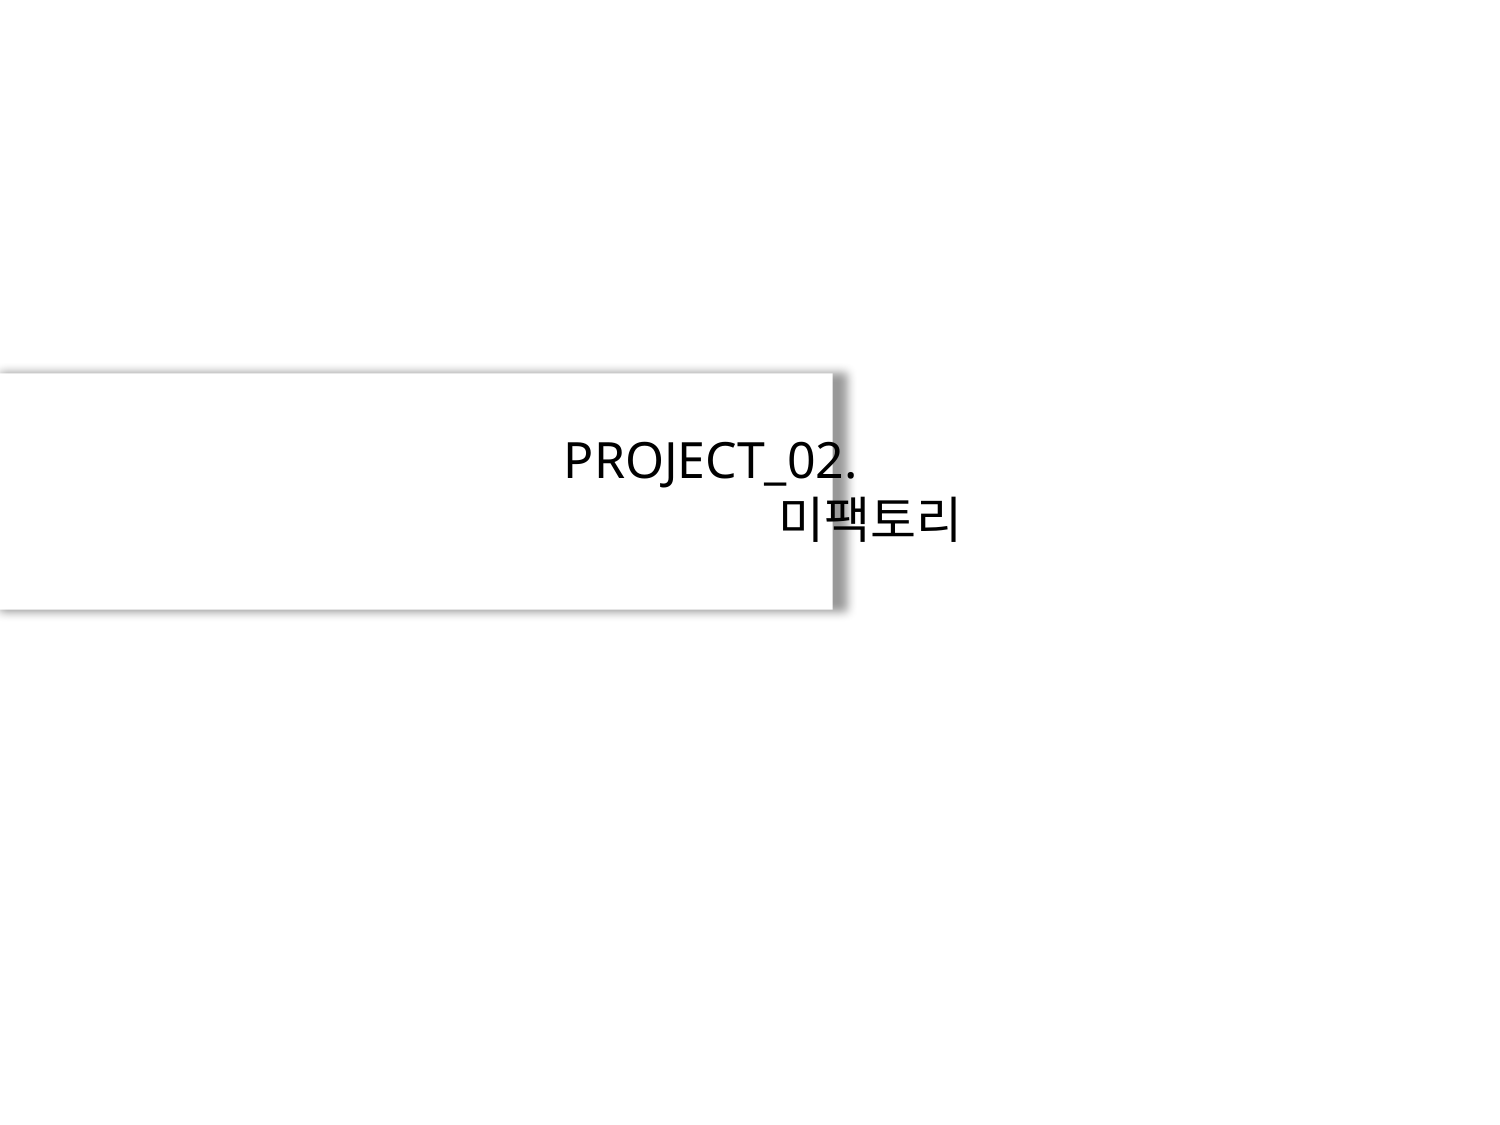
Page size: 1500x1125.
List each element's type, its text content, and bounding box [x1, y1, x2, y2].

text_box [0, 371, 835, 612]
text_box PROJECT_02. 미팩토리 [549, 420, 1199, 556]
